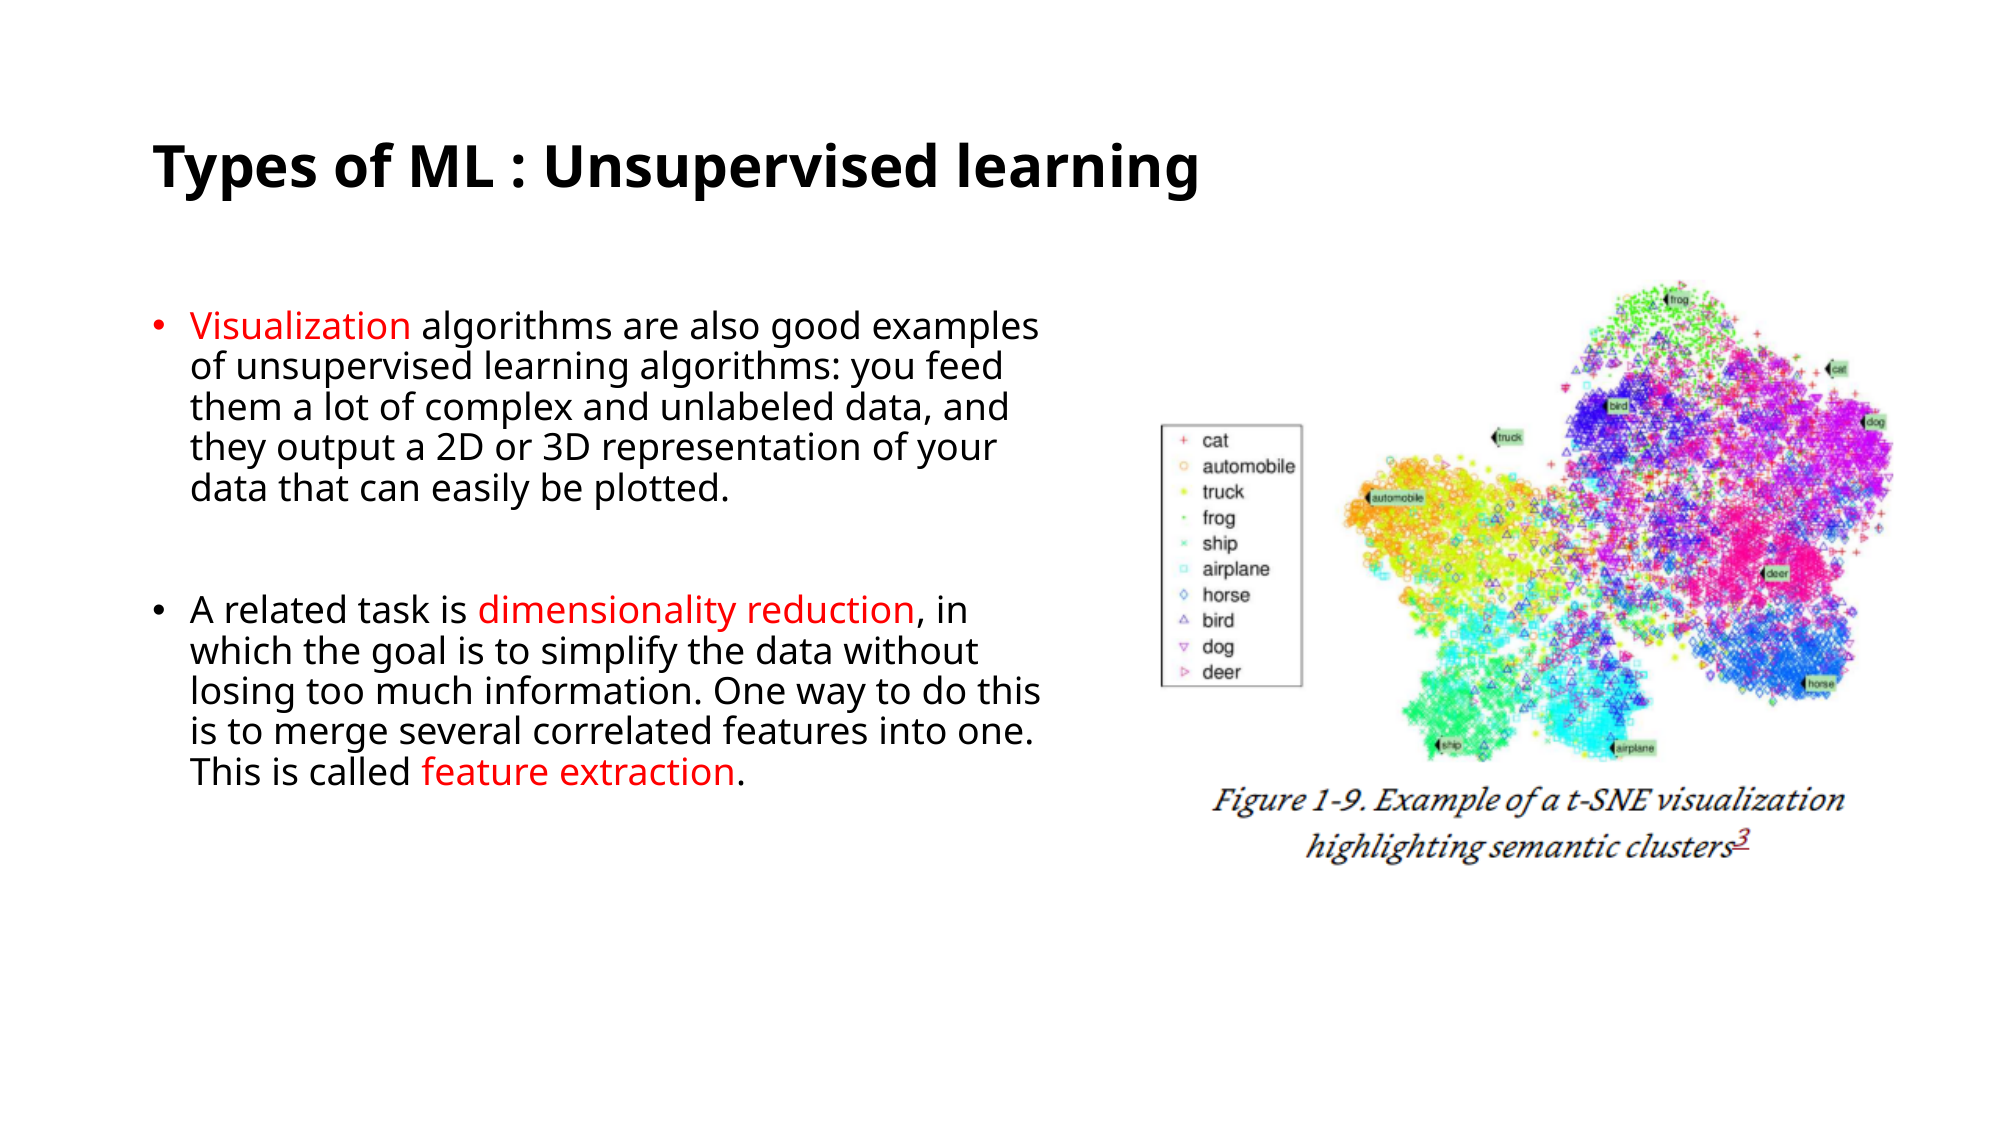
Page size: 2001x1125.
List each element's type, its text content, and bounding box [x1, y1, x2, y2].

picture [1144, 277, 1906, 875]
list Visualization algorithms are also good examples of unsupervised learning algorithms: you feed them a lot of complex and unlabeled data, and they output a 2D or 3D representation of your data that can easily be plotted. A related task is dimensionality reduction, in which the goal is to simplify the data without losing too much information. One way to do this is to merge several correlated features into one. This is called feature extraction. [137, 299, 1080, 1014]
title Types of ML : Unsupervised learning [137, 59, 1863, 278]
